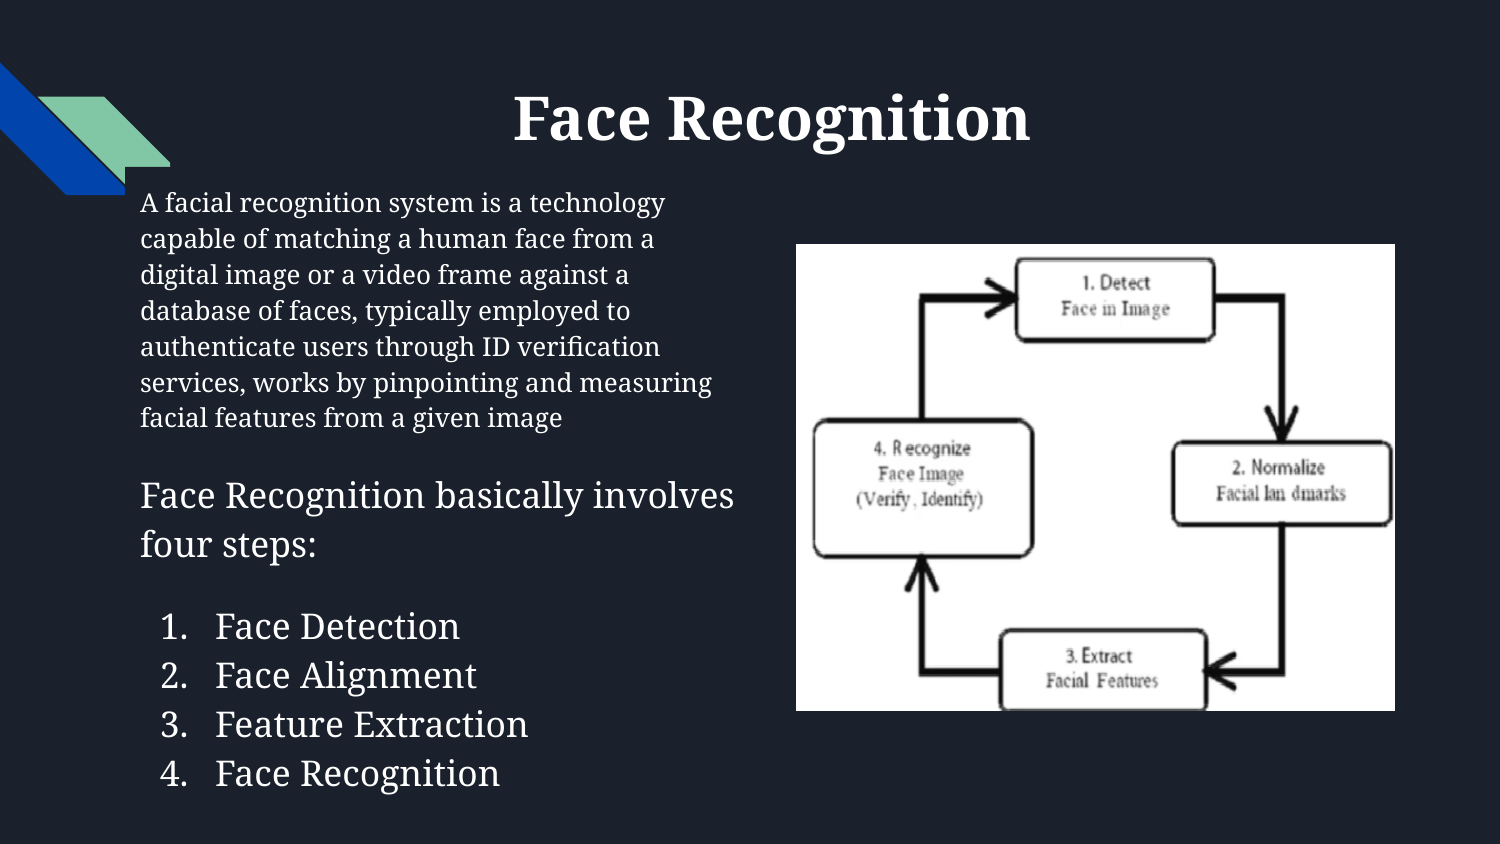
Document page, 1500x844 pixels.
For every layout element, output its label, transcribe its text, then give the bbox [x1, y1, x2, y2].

picture [796, 232, 1396, 711]
title Face Recognition [212, 64, 1368, 167]
text_box A facial recognition system is a technology capable of matching a human face from a digital image or a video frame against a database of faces, typically employed to authenticate users through ID verification services, works by pinpointing and measuring facial features from a given image Face Recognition basically involves four steps: Face Detection Face Alignment Feature Extraction Face Recognition [125, 166, 750, 809]
